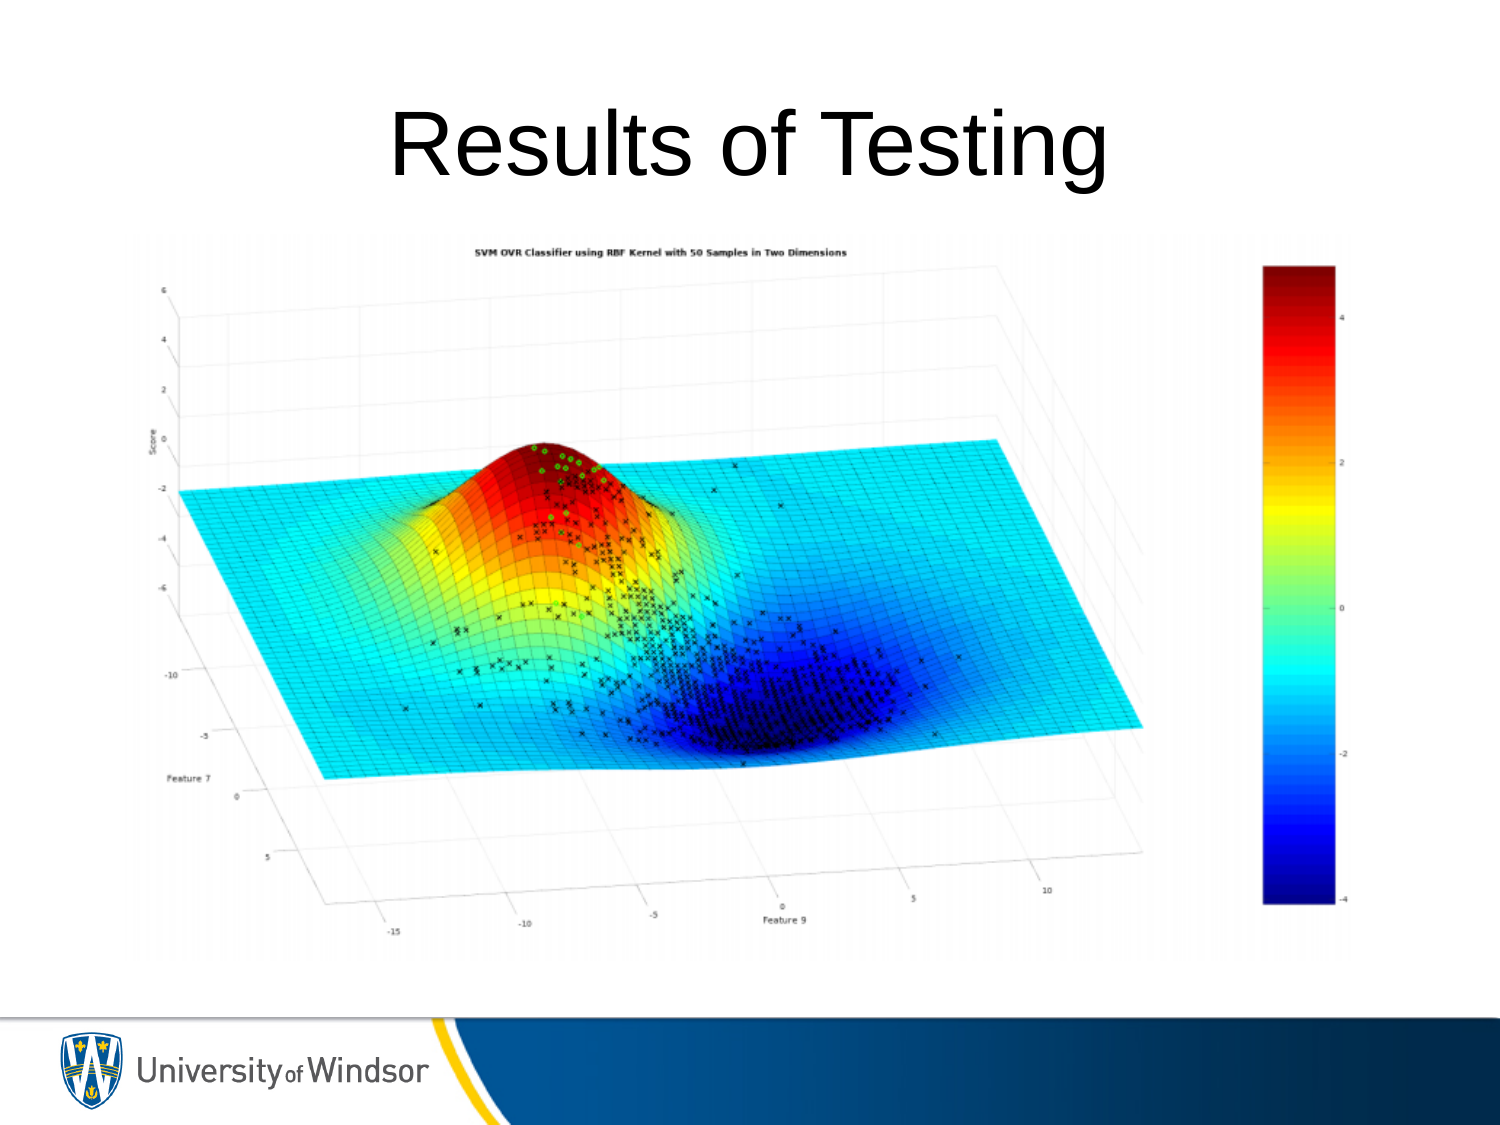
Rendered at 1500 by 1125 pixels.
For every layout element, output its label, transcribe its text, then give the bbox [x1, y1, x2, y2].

picture [124, 219, 1376, 966]
title Results of Testing [75, 45, 1425, 233]
picture [0, 1017, 1500, 1125]
